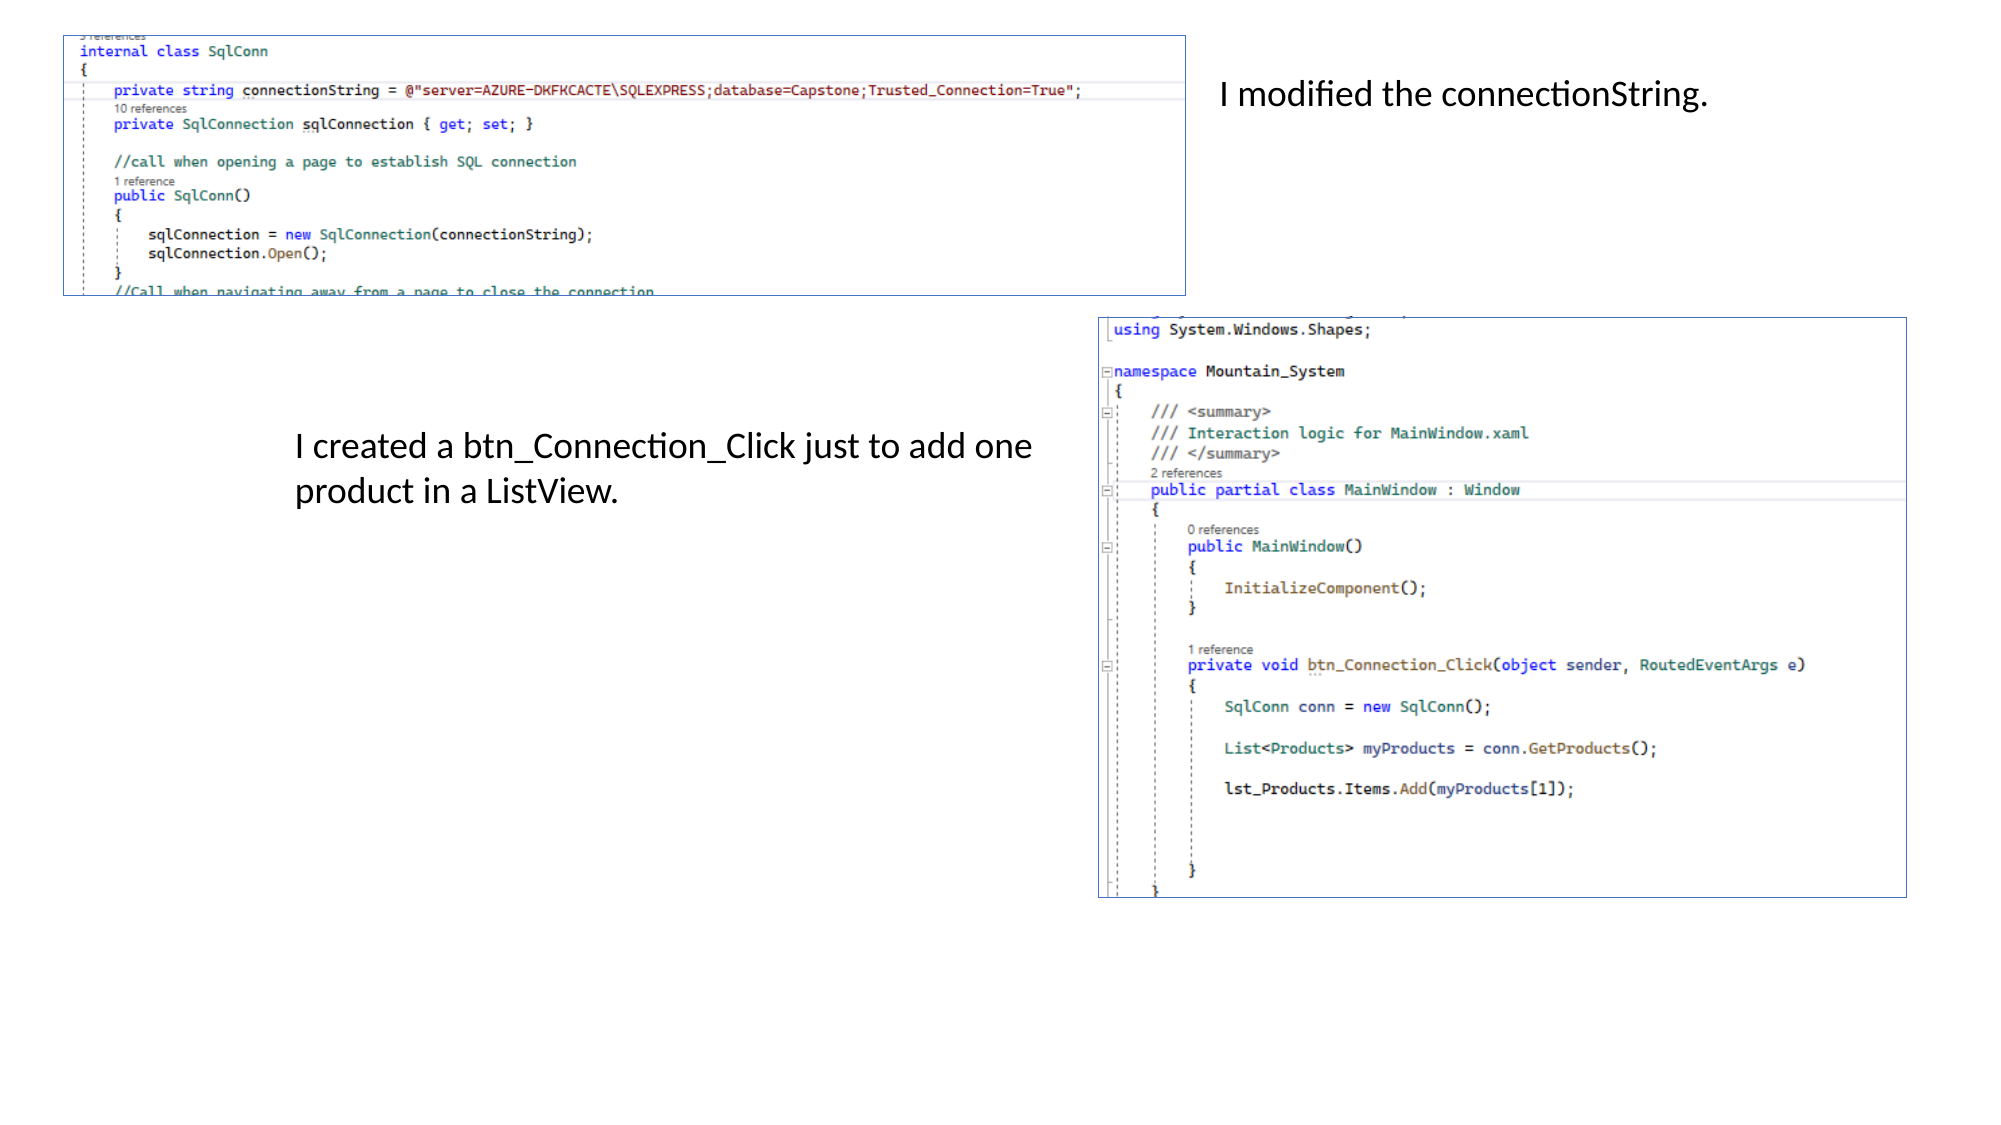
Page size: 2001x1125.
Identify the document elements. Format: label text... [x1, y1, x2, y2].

text_box I modified the connectionString. [1204, 61, 1725, 122]
picture [63, 35, 1186, 296]
text_box I created a btn_Connection_Click just to add one product in a ListView. [280, 413, 1098, 519]
picture [1098, 316, 1907, 898]
